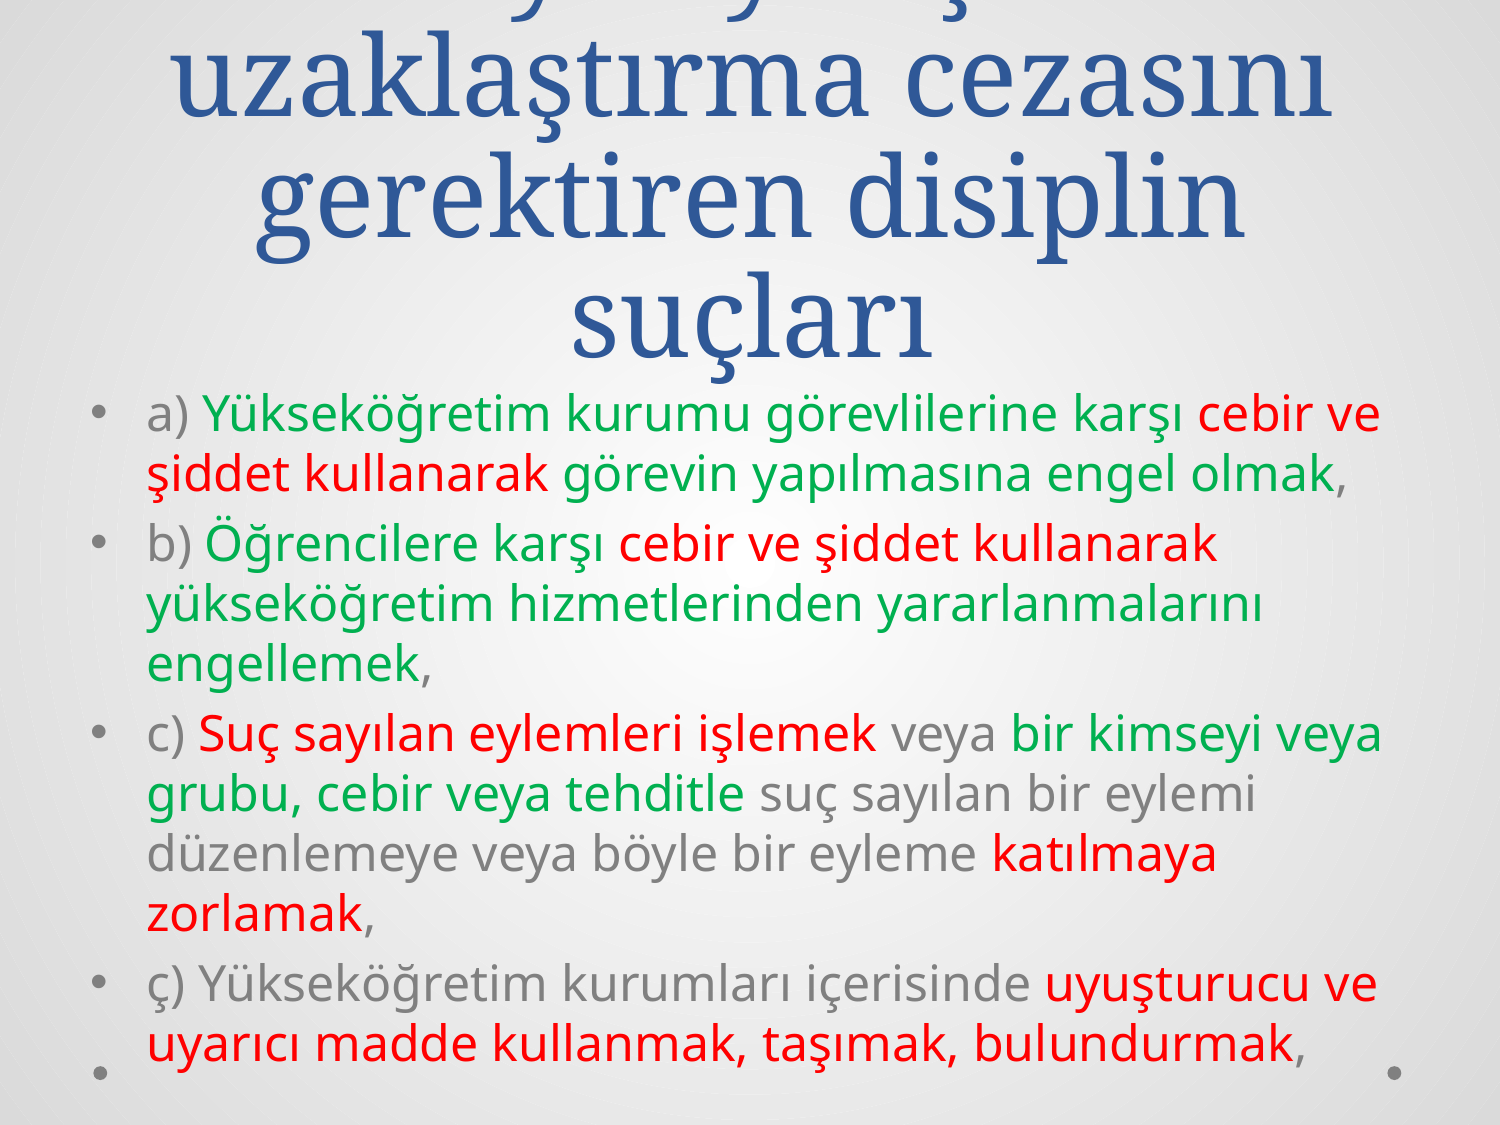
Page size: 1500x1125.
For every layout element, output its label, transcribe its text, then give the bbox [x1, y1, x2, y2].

list a) Yükseköğretim kurumu görevlilerine karşı cebir ve şiddet kullanarak görevin yapılmasına engel olmak, b) Öğrencilere karşı cebir ve şiddet kullanarak yükseköğretim hizmetlerinden yararlanmalarını engellemek, c) Suç sayılan eylemleri işlemek veya bir kimseyi veya grubu, cebir veya tehditle suç sayılan bir eylemi düzenlemeye veya böyle bir eyleme katılmaya zorlamak, ç) Yükseköğretim kurumları içerisinde uyuşturucu ve uyarıcı madde kullanmak, taşımak, bulundurmak, [75, 373, 1425, 1094]
title 2 yarıyıl için uzaklaştırma cezasını gerektiren disiplin suçları [76, 125, 1427, 388]
